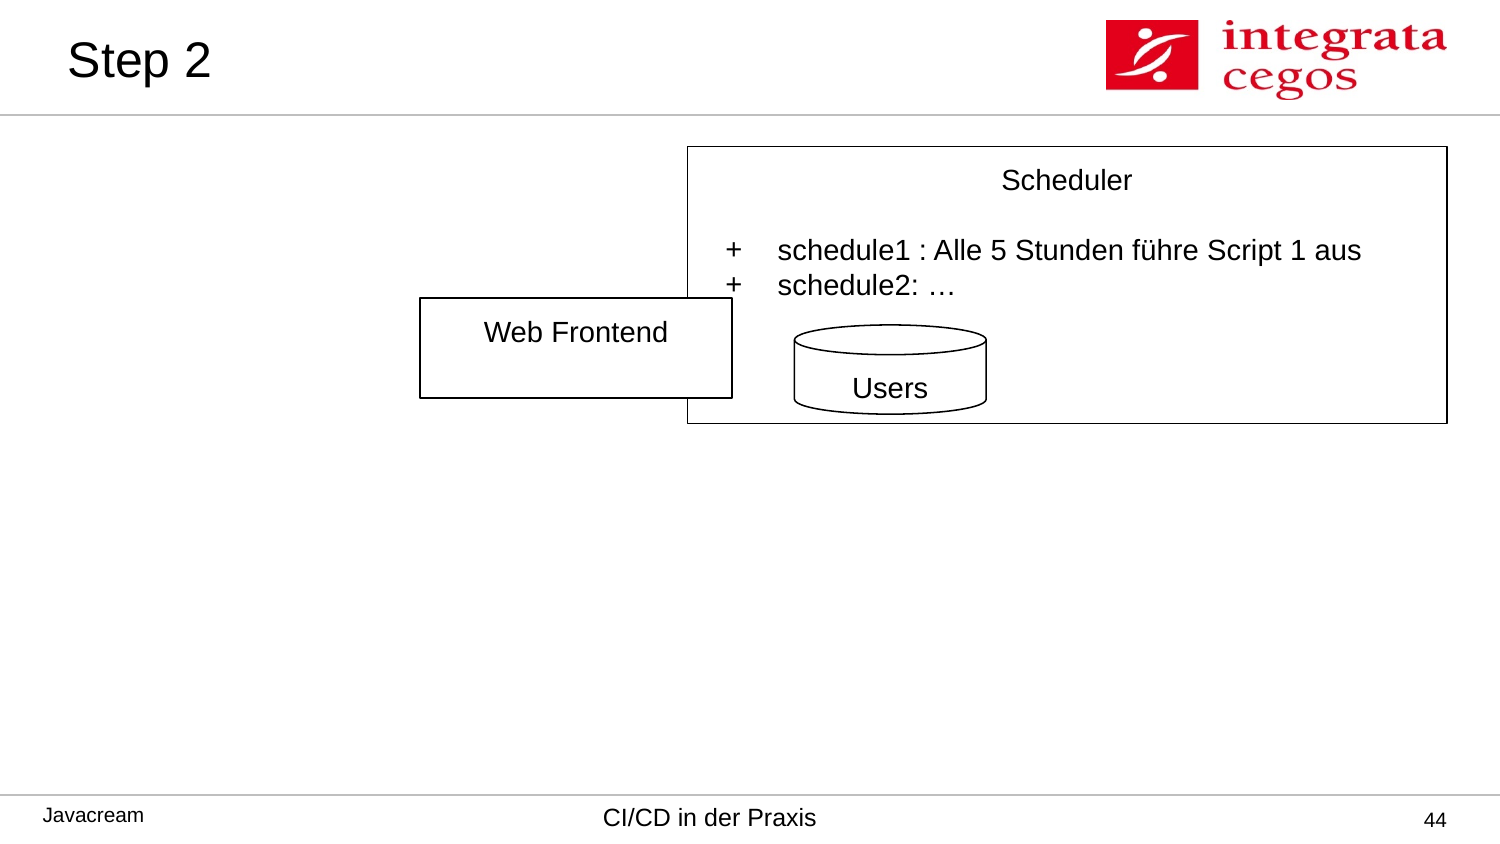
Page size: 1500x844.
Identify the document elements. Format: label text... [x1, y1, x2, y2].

slide_number ‹#› [1312, 794, 1447, 844]
title Step 2 [53, 0, 987, 115]
text_box Users [794, 324, 987, 415]
picture [1106, 20, 1447, 100]
text_box Web Frontend [420, 298, 733, 398]
text_box Scheduler schedule1 : Alle 5 Stunden führe Script 1 aus schedule2: … [687, 146, 1447, 424]
